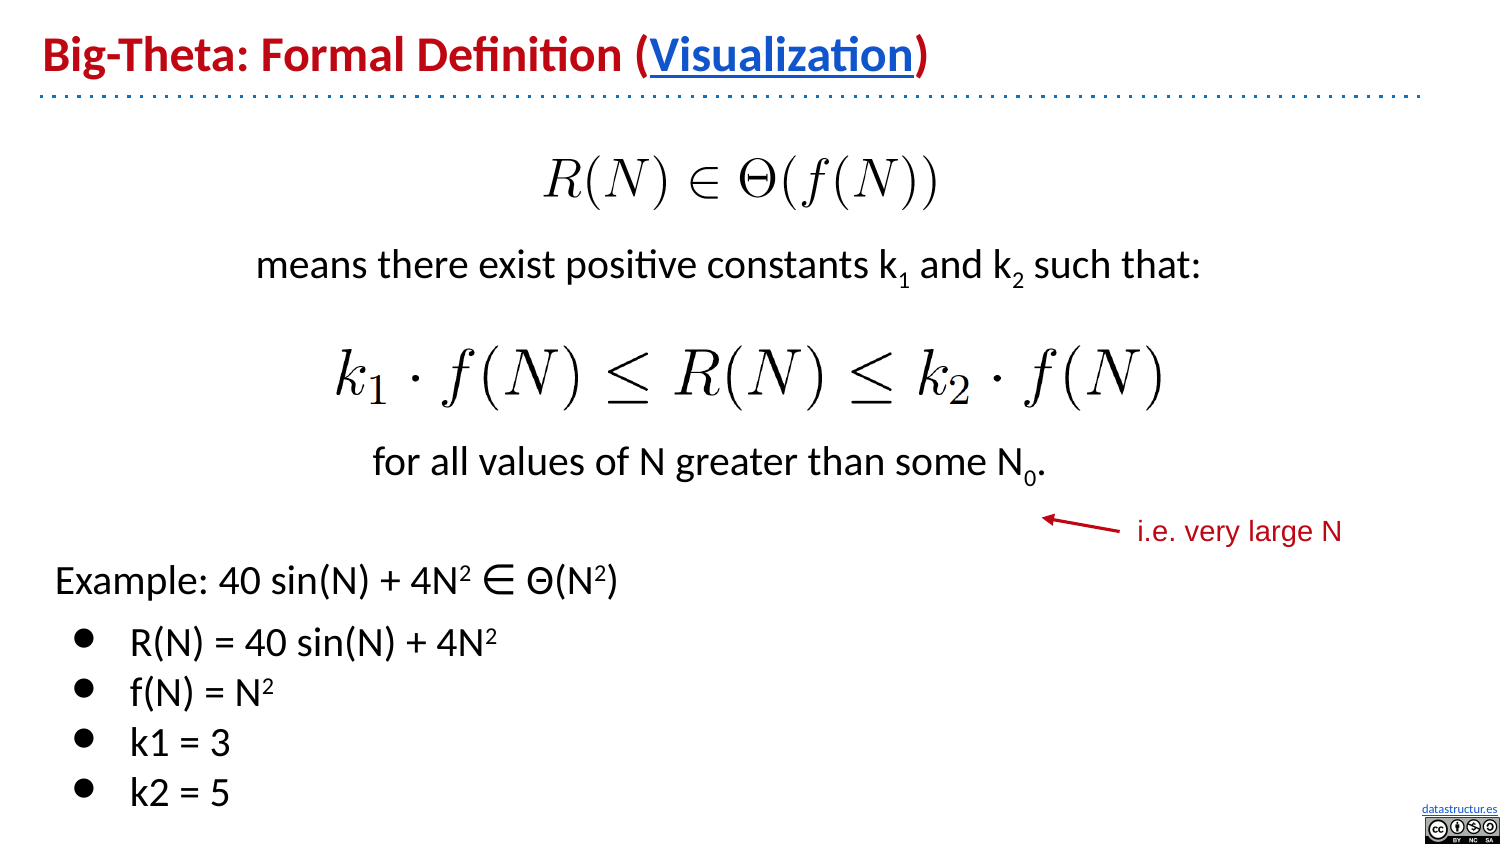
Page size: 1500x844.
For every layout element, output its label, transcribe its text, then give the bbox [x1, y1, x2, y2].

picture [542, 128, 938, 217]
picture [332, 340, 1168, 416]
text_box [1041, 517, 1120, 532]
list for all values of N greater than some N0. [357, 419, 1193, 537]
text_box i.e. very large N [1122, 497, 1500, 556]
title Big-Theta: Formal Definition (Visualization) [27, 15, 1500, 97]
list means there exist positive constants k1 and k2 such that: [240, 221, 1456, 340]
picture [1425, 817, 1500, 844]
list Example: 40 sin(N) + 4N2 ∈ Θ(N2) R(N) = 40 sin(N) + 4N2 f(N) = N2 k1 = 3 k2 = 5 [39, 537, 1472, 814]
